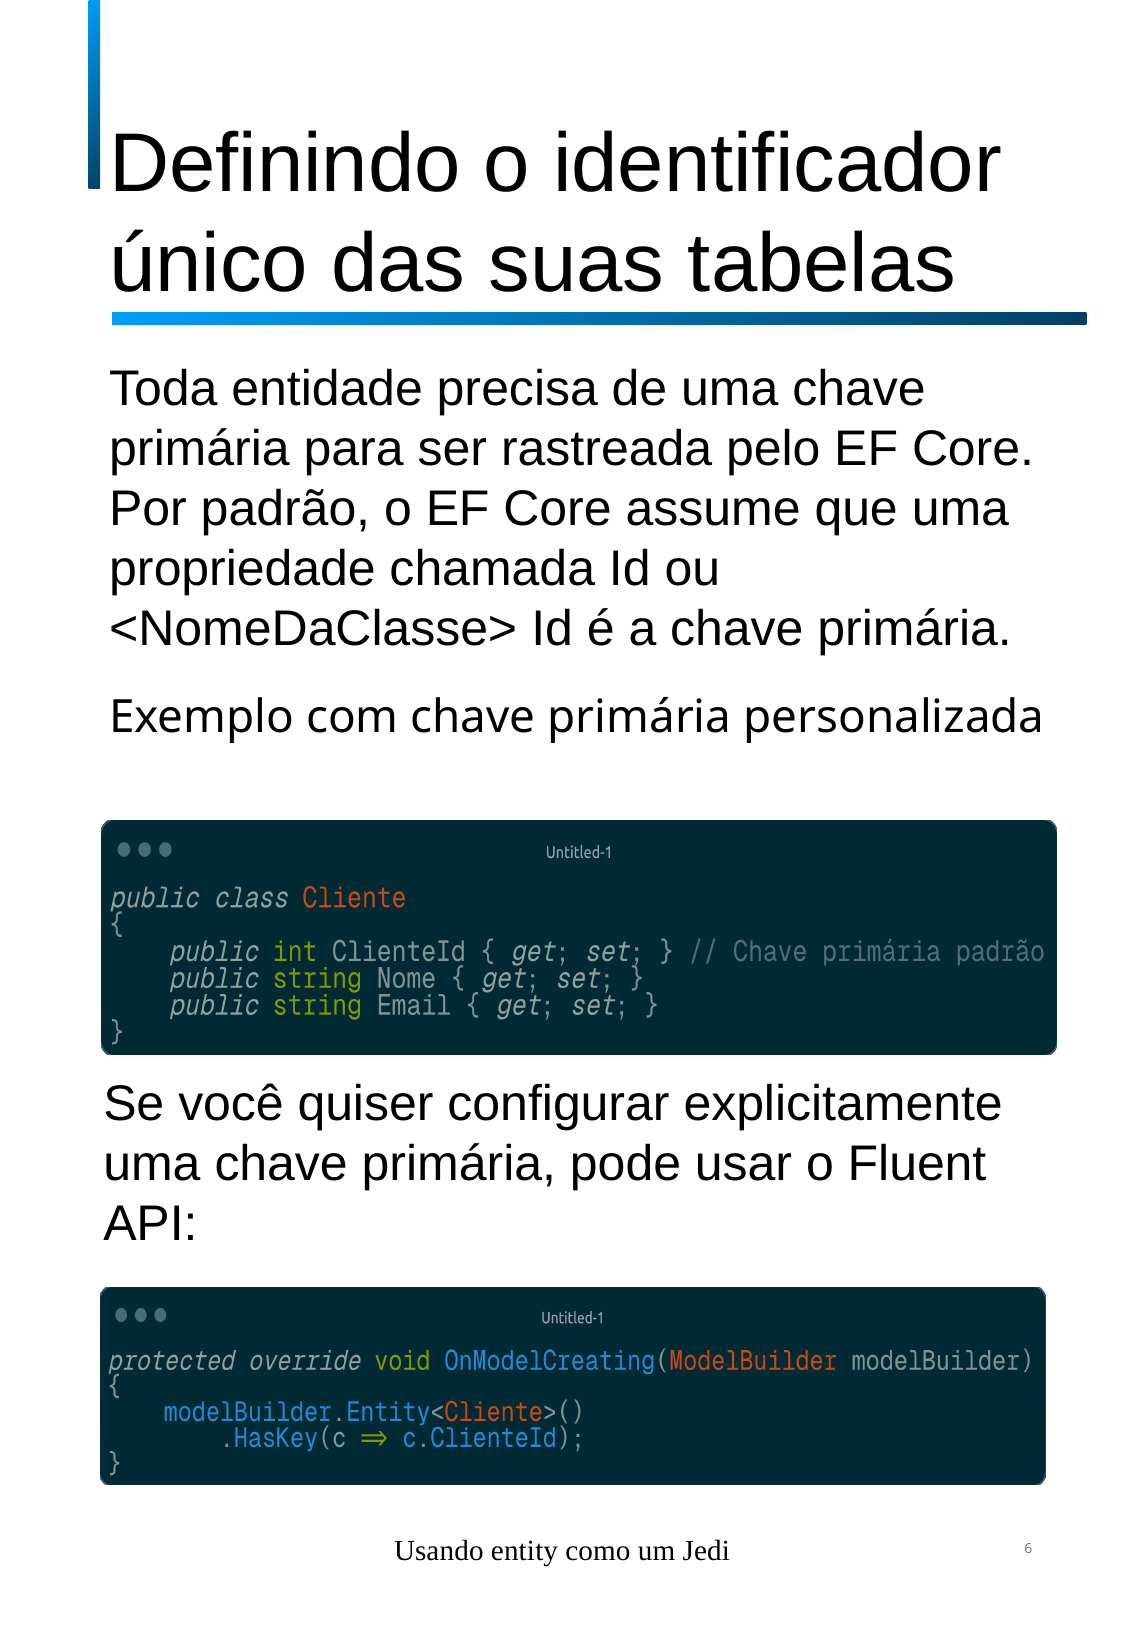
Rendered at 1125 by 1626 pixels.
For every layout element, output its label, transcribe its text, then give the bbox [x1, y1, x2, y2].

picture [499, 973, 510, 987]
picture [278, 1428, 282, 1446]
picture [855, 946, 865, 960]
picture [143, 1355, 150, 1364]
footer Usando entity como um Jedi [372, 1506, 752, 1593]
picture [453, 941, 463, 961]
picture [320, 1000, 331, 1014]
picture [320, 889, 331, 907]
picture [531, 1410, 541, 1417]
picture [349, 897, 360, 902]
picture [280, 1358, 290, 1363]
picture [266, 1407, 270, 1420]
picture [914, 946, 924, 960]
picture [275, 946, 286, 960]
picture [514, 1000, 525, 1014]
picture [379, 968, 383, 987]
picture [419, 1351, 428, 1369]
picture [795, 950, 805, 957]
picture [532, 1428, 540, 1446]
text_box [88, 0, 101, 189]
picture [172, 952, 181, 961]
text_box Se você quiser configurar explicitamente uma chave primária, pode usar o Fluent API: [88, 1062, 1093, 1270]
picture [1024, 949, 1028, 960]
picture [530, 996, 540, 1003]
picture [178, 946, 184, 953]
picture [1046, 1041, 1058, 1056]
picture [896, 1359, 906, 1366]
picture [209, 1360, 219, 1366]
picture [223, 1362, 232, 1369]
picture [217, 899, 223, 907]
picture [335, 892, 345, 907]
picture [405, 1356, 415, 1369]
picture [489, 973, 496, 981]
picture [305, 973, 314, 987]
picture [365, 946, 375, 960]
picture [335, 1363, 344, 1369]
picture [377, 1404, 385, 1418]
picture [988, 941, 998, 961]
picture [439, 941, 448, 960]
picture [155, 1309, 166, 1321]
picture [812, 1358, 822, 1366]
picture [236, 1428, 246, 1446]
picture [514, 952, 524, 961]
picture [208, 946, 213, 955]
picture [305, 1000, 315, 1014]
picture [350, 944, 360, 960]
picture [887, 946, 893, 953]
picture [1036, 1286, 1046, 1296]
picture [101, 1046, 113, 1056]
picture [881, 1358, 888, 1369]
picture [334, 940, 344, 961]
picture [379, 888, 389, 906]
picture [899, 946, 908, 960]
picture [423, 949, 434, 957]
picture [236, 1402, 244, 1420]
picture [139, 843, 150, 856]
picture [532, 1353, 541, 1369]
picture [981, 1351, 990, 1369]
picture [99, 1286, 110, 1297]
picture [588, 1000, 599, 1011]
picture [503, 1000, 511, 1007]
picture [110, 1363, 119, 1370]
picture [605, 996, 614, 1004]
picture [517, 1403, 526, 1418]
picture [868, 1355, 875, 1366]
picture [362, 1436, 386, 1444]
picture [247, 1006, 253, 1014]
picture [305, 902, 313, 907]
picture [1036, 1476, 1046, 1486]
picture [573, 973, 584, 987]
picture [868, 946, 875, 960]
picture [321, 1407, 325, 1420]
picture [119, 892, 124, 901]
picture [800, 1351, 807, 1369]
picture [603, 946, 614, 961]
picture [118, 843, 130, 856]
picture [306, 1411, 316, 1415]
picture [320, 973, 330, 987]
picture [160, 843, 171, 856]
picture [394, 896, 404, 903]
picture [231, 955, 242, 960]
picture [292, 1437, 302, 1442]
picture [178, 1000, 184, 1007]
picture [178, 973, 184, 980]
picture [439, 997, 449, 1014]
picture [139, 1362, 145, 1369]
picture [826, 1356, 835, 1369]
picture [231, 900, 241, 907]
picture [700, 1351, 709, 1369]
picture [99, 1475, 109, 1486]
picture [398, 946, 404, 960]
picture [575, 1003, 583, 1010]
slide_number 6 [794, 1506, 1048, 1593]
picture [742, 1351, 751, 1369]
text_box Definindo o identificador único das suas tabelas [94, 100, 1099, 301]
picture [385, 968, 389, 987]
picture [275, 1010, 285, 1014]
picture [250, 892, 257, 906]
text_box [112, 312, 1087, 325]
picture [784, 1353, 794, 1369]
text_box Exemplo com chave primária personalizada [94, 679, 1099, 797]
picture [924, 1351, 934, 1369]
picture [516, 969, 525, 976]
picture [475, 1407, 485, 1420]
picture [202, 955, 209, 961]
picture [349, 1002, 356, 1013]
picture [379, 995, 390, 1014]
picture [675, 1351, 681, 1369]
picture [529, 949, 540, 961]
picture [462, 1433, 470, 1446]
picture [713, 1358, 723, 1369]
picture [671, 1351, 675, 1369]
picture [135, 1309, 146, 1321]
picture [503, 1429, 511, 1443]
picture [379, 950, 389, 956]
picture [116, 1309, 126, 1321]
picture [517, 1360, 526, 1365]
picture [290, 996, 300, 1010]
picture [994, 1359, 1004, 1365]
picture [172, 979, 179, 987]
picture [461, 1405, 471, 1420]
picture [935, 949, 939, 960]
picture [910, 1353, 920, 1369]
picture [231, 1008, 242, 1014]
picture [770, 1356, 780, 1369]
picture [728, 1351, 738, 1369]
picture [216, 1009, 227, 1014]
picture [952, 1356, 962, 1369]
picture [390, 1358, 400, 1369]
picture [290, 969, 300, 983]
picture [405, 1403, 413, 1418]
picture [424, 1000, 435, 1014]
picture [208, 973, 213, 982]
picture [489, 1407, 499, 1417]
picture [350, 1358, 360, 1369]
picture [1009, 1356, 1017, 1369]
picture [217, 955, 227, 960]
picture [101, 820, 109, 830]
picture [840, 946, 848, 960]
picture [408, 942, 418, 958]
picture [517, 1437, 527, 1442]
picture [167, 1355, 177, 1367]
picture [825, 946, 834, 965]
picture [305, 942, 314, 960]
picture [966, 1351, 976, 1369]
picture [1049, 820, 1058, 834]
picture [231, 981, 242, 987]
picture [620, 942, 629, 949]
picture [204, 1000, 213, 1009]
picture [414, 1002, 418, 1013]
picture [423, 976, 434, 984]
picture [751, 941, 760, 960]
picture [573, 1360, 582, 1365]
picture [217, 982, 227, 987]
picture [116, 1355, 122, 1364]
picture [545, 944, 555, 952]
picture [475, 1436, 484, 1443]
text_box Toda entidade precisa de uma chave primária para ser rastreada pelo EF Core. Por padrão, o EF Core assume que uma propriedade chamada Id ou <NomeDaClasse> Id é a chave primária. [94, 348, 1099, 673]
picture [349, 1402, 358, 1420]
picture [408, 973, 415, 987]
picture [590, 969, 599, 977]
picture [149, 892, 154, 900]
